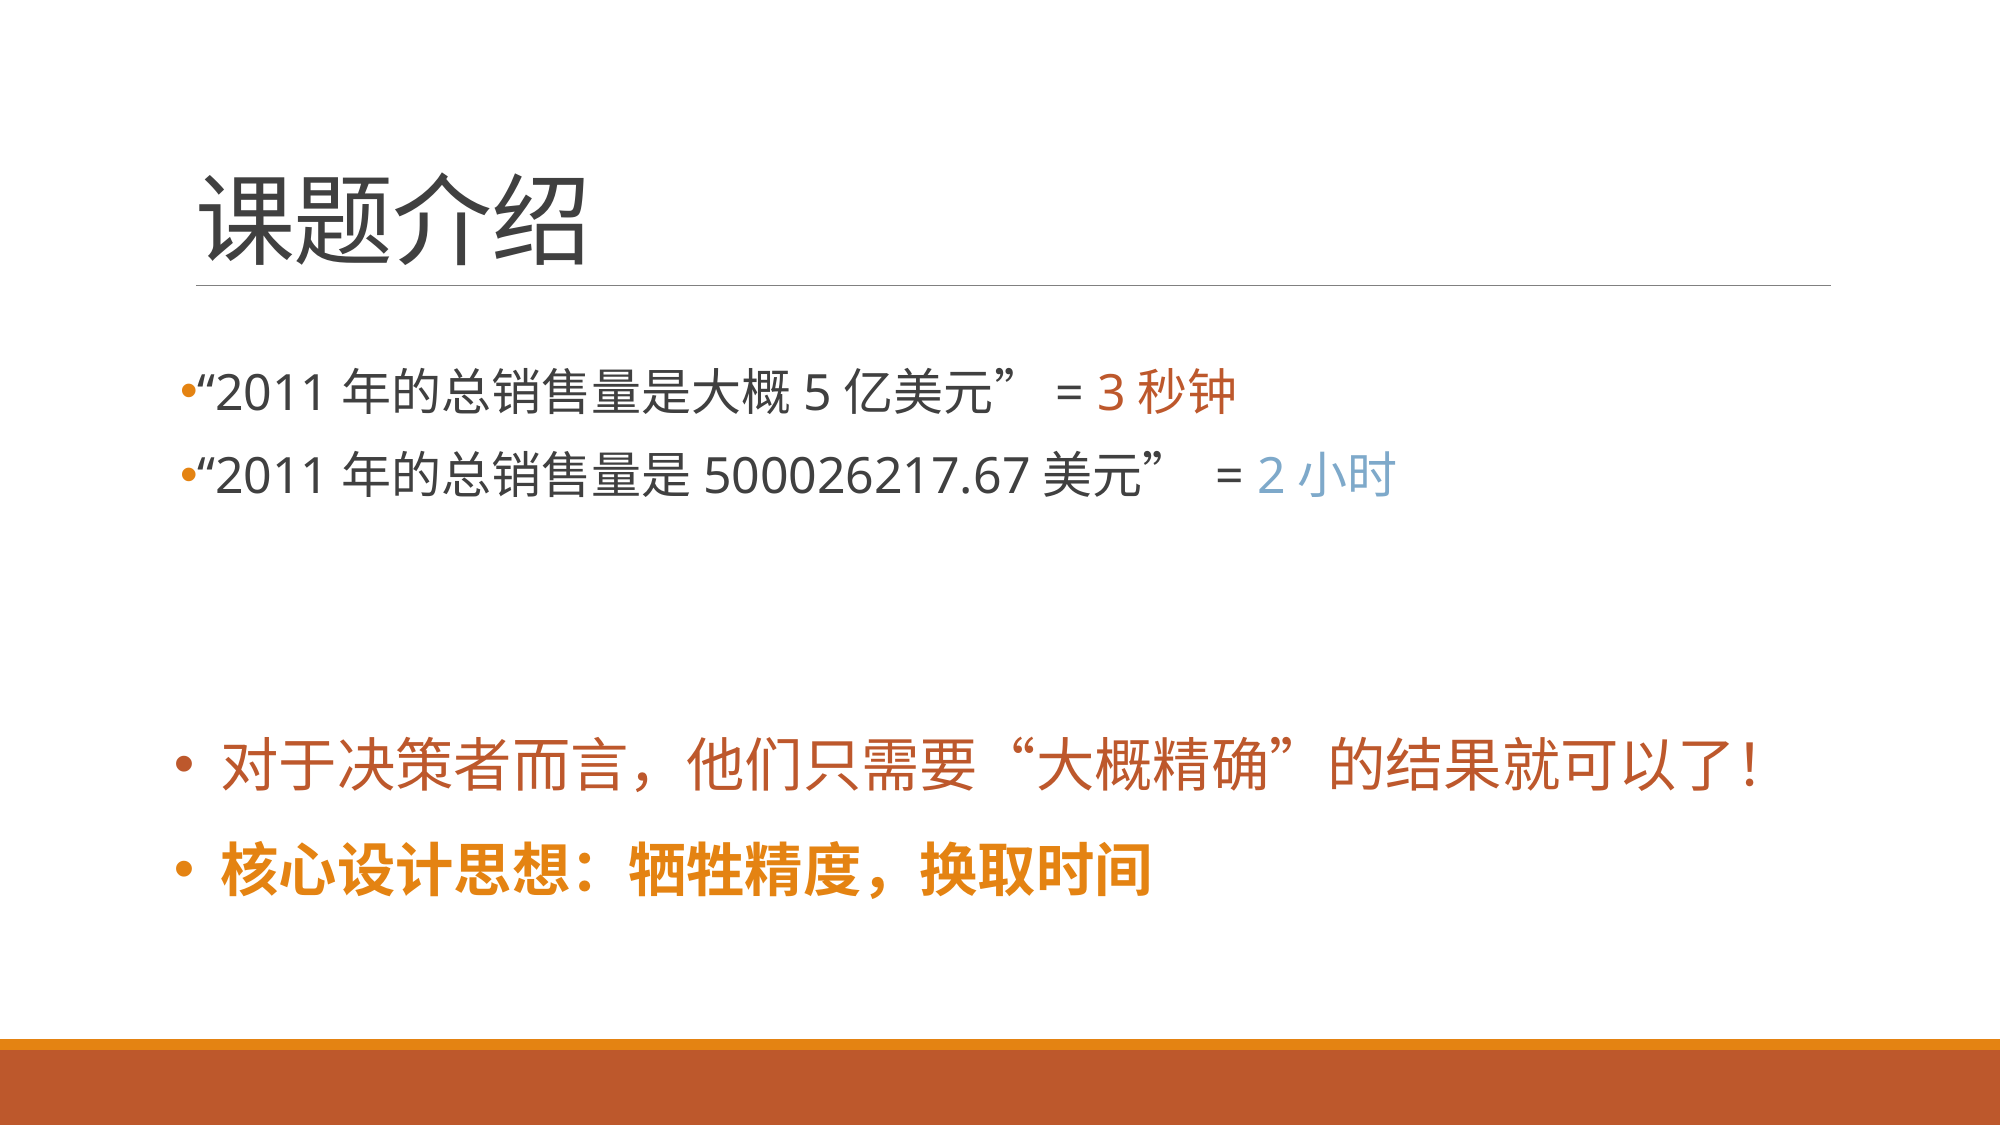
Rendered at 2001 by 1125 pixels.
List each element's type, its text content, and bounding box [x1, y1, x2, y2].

text_box 对于决策者而言，他们只需要“大概精确”的结果就可以了！ 核心设计思想：牺牲精度，换取时间 [159, 686, 1851, 956]
list “2011年的总销售量是大概5亿美元”= 3秒钟 “2011年的总销售量是500026217.67美元” = 2小时 [180, 359, 1830, 525]
title 课题介绍 [180, 47, 1830, 285]
